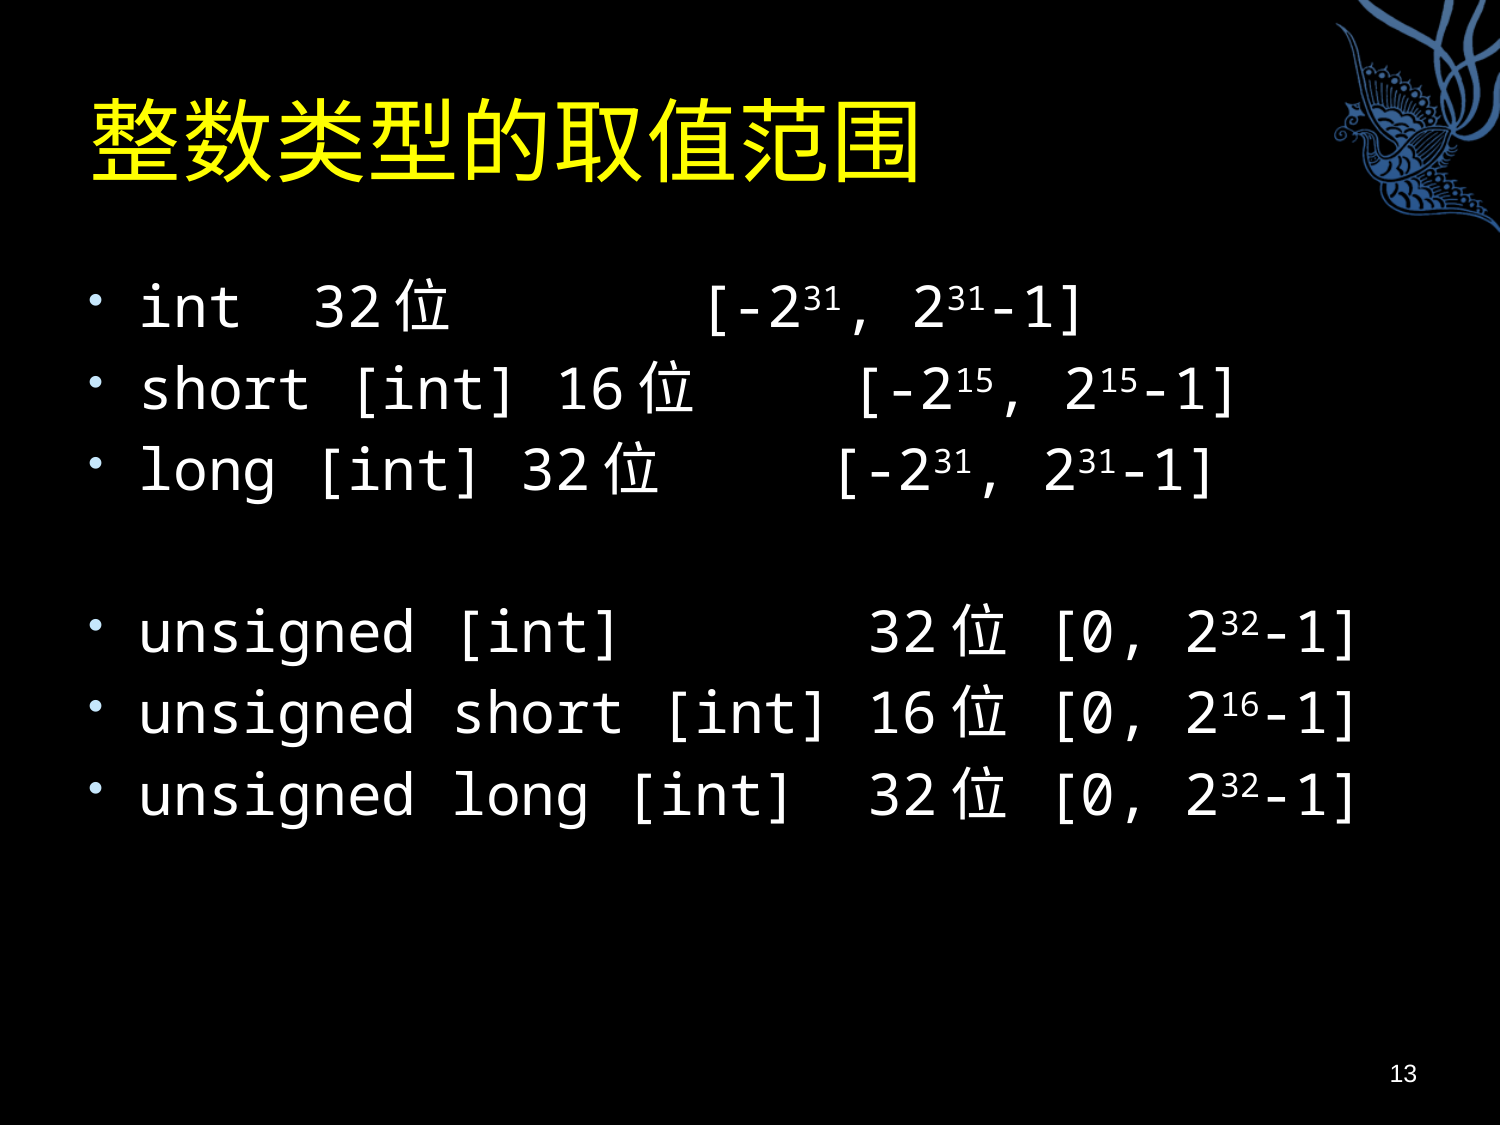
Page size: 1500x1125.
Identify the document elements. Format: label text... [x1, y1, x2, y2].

title 整数类型的取值范围 [75, 45, 1351, 233]
list int 32位 [-231, 231-1] short [int] 16位 [-215, 215-1] long [int] 32位 [-231, 231-1] unsigned [int] 32位 [0, 232-1] unsigned short [int] 16位 [0, 216-1] unsigned long [int] 32位 [0, 232-1] [75, 262, 1425, 1005]
slide_number 13 [1074, 1042, 1425, 1103]
